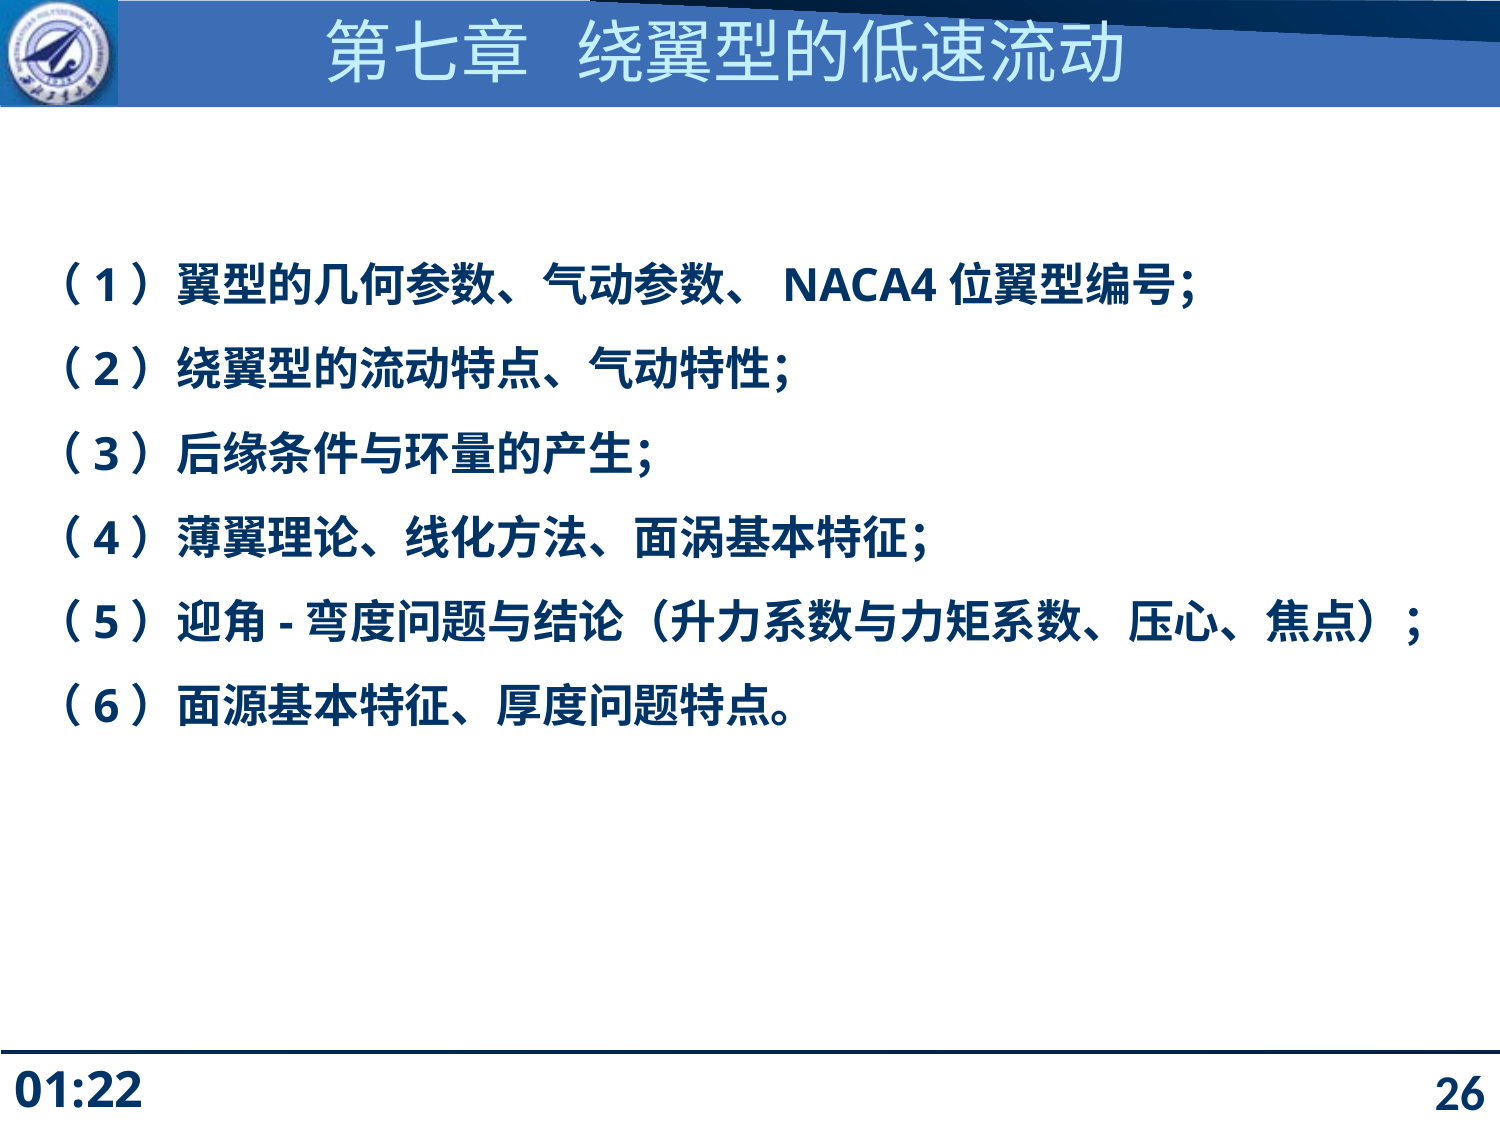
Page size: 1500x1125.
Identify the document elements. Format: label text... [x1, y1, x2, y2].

slide_number 26 [1358, 1050, 1500, 1125]
text_box （1）翼型的几何参数、气动参数、NACA4位翼型编号； （2）绕翼型的流动特点、气动特性； （3）后缘条件与环量的产生； （4）薄翼理论、线化方法、面涡基本特征； （5）迎角-弯度问题与结论（升力系数与力矩系数、压心、焦点）； （6）面源基本特征、厚度问题特点。 [21, 237, 1422, 740]
picture [0, 0, 118, 105]
title 第七章 绕翼型的低速流动 [87, 12, 1363, 88]
